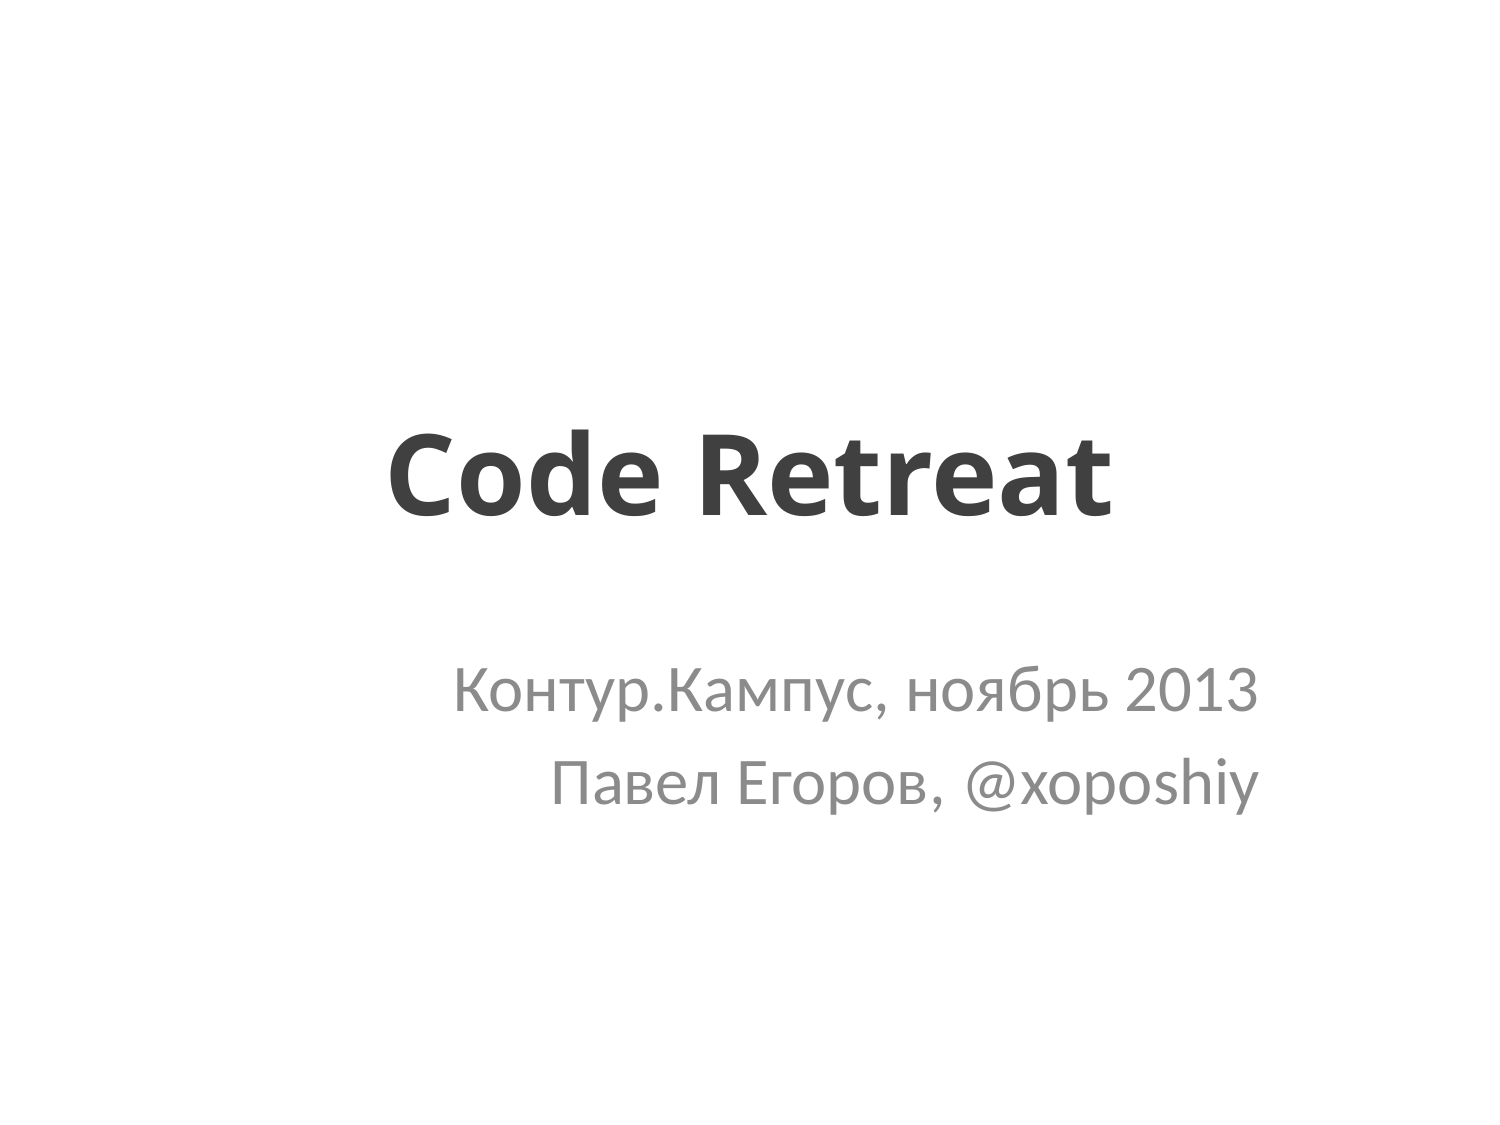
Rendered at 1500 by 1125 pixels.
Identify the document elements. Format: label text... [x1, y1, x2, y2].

subtitle Контур.Кампус, ноябрь 2013 Павел Егоров, @xoposhiy [225, 637, 1275, 925]
title Code Retreat [112, 349, 1388, 591]
